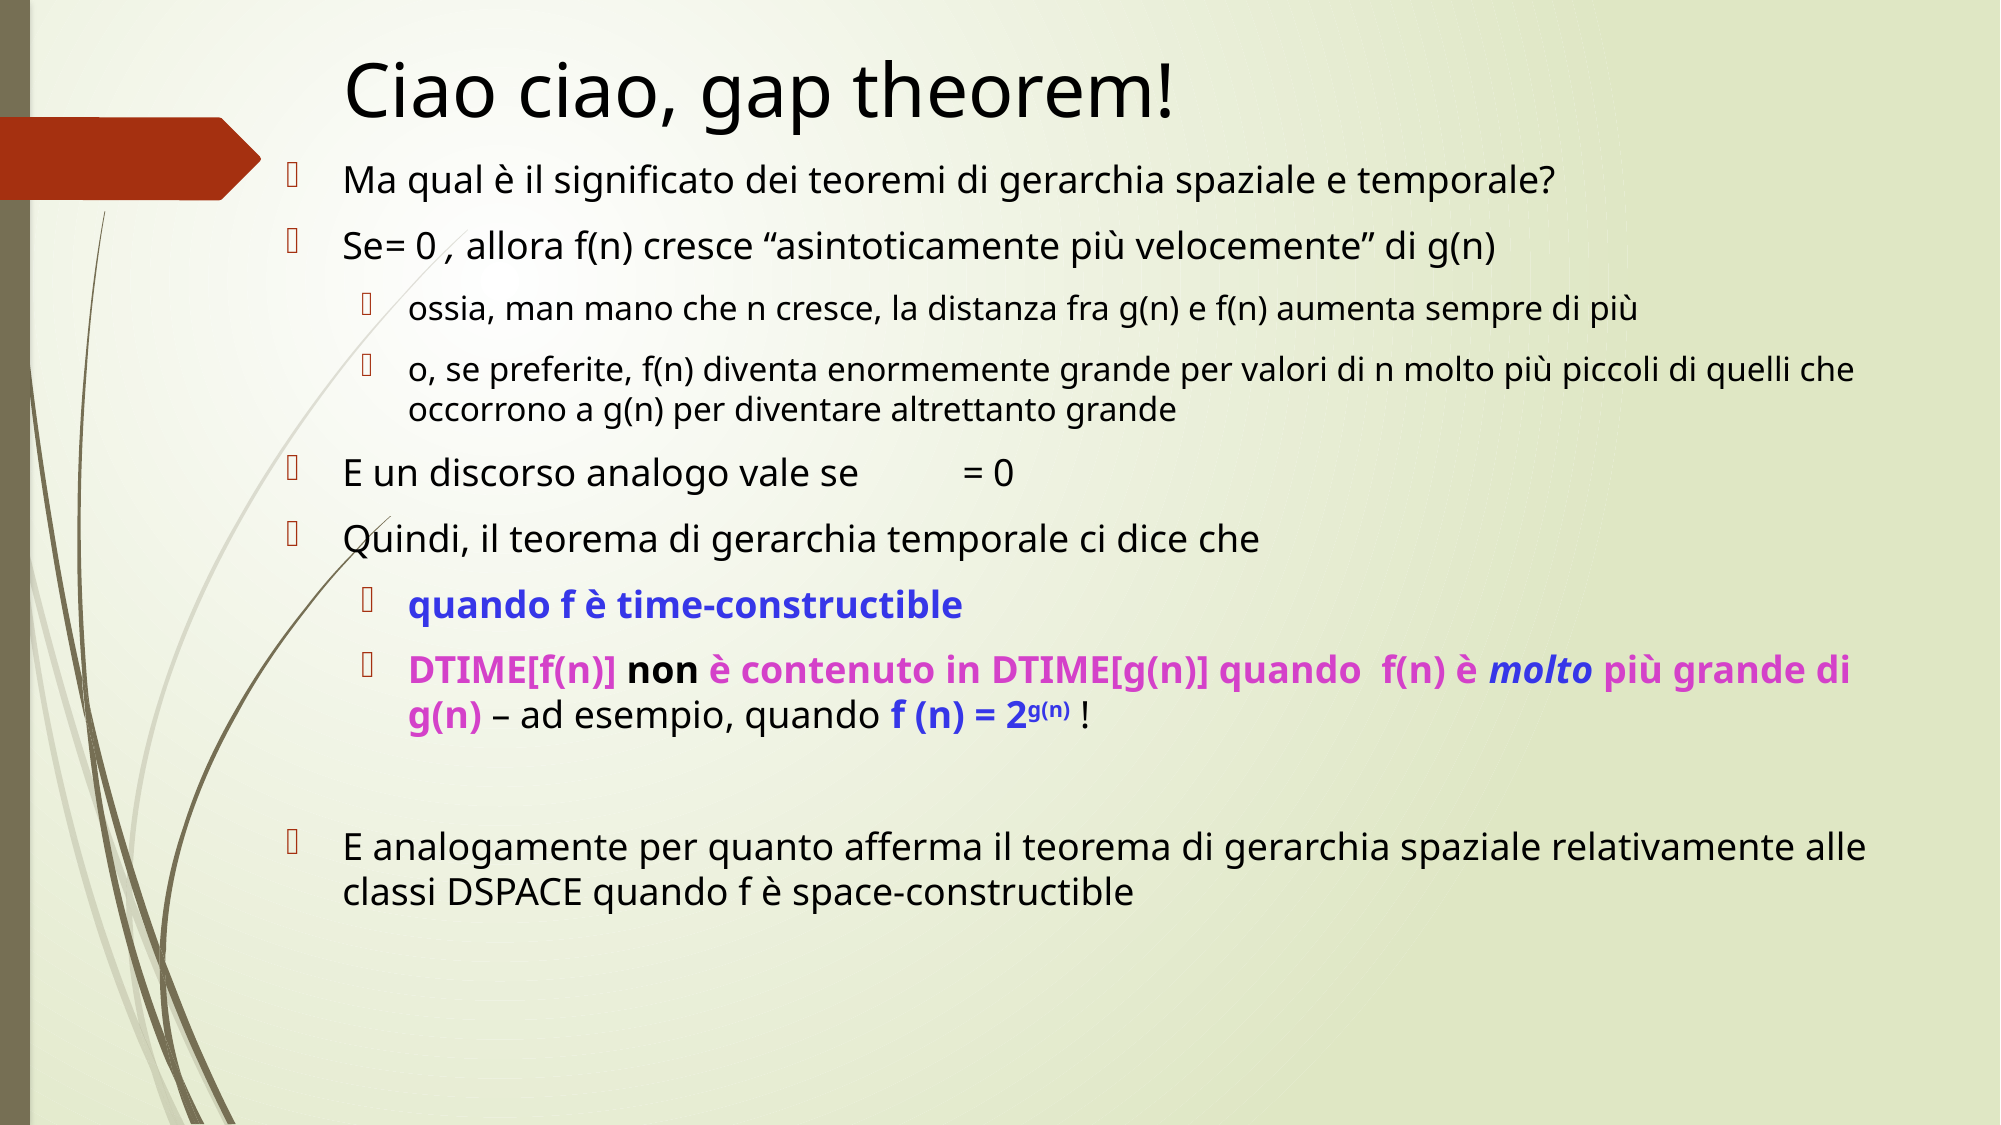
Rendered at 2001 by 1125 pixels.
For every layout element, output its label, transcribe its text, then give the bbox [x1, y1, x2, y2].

title Ciao ciao, gap theorem! [328, 34, 1791, 167]
